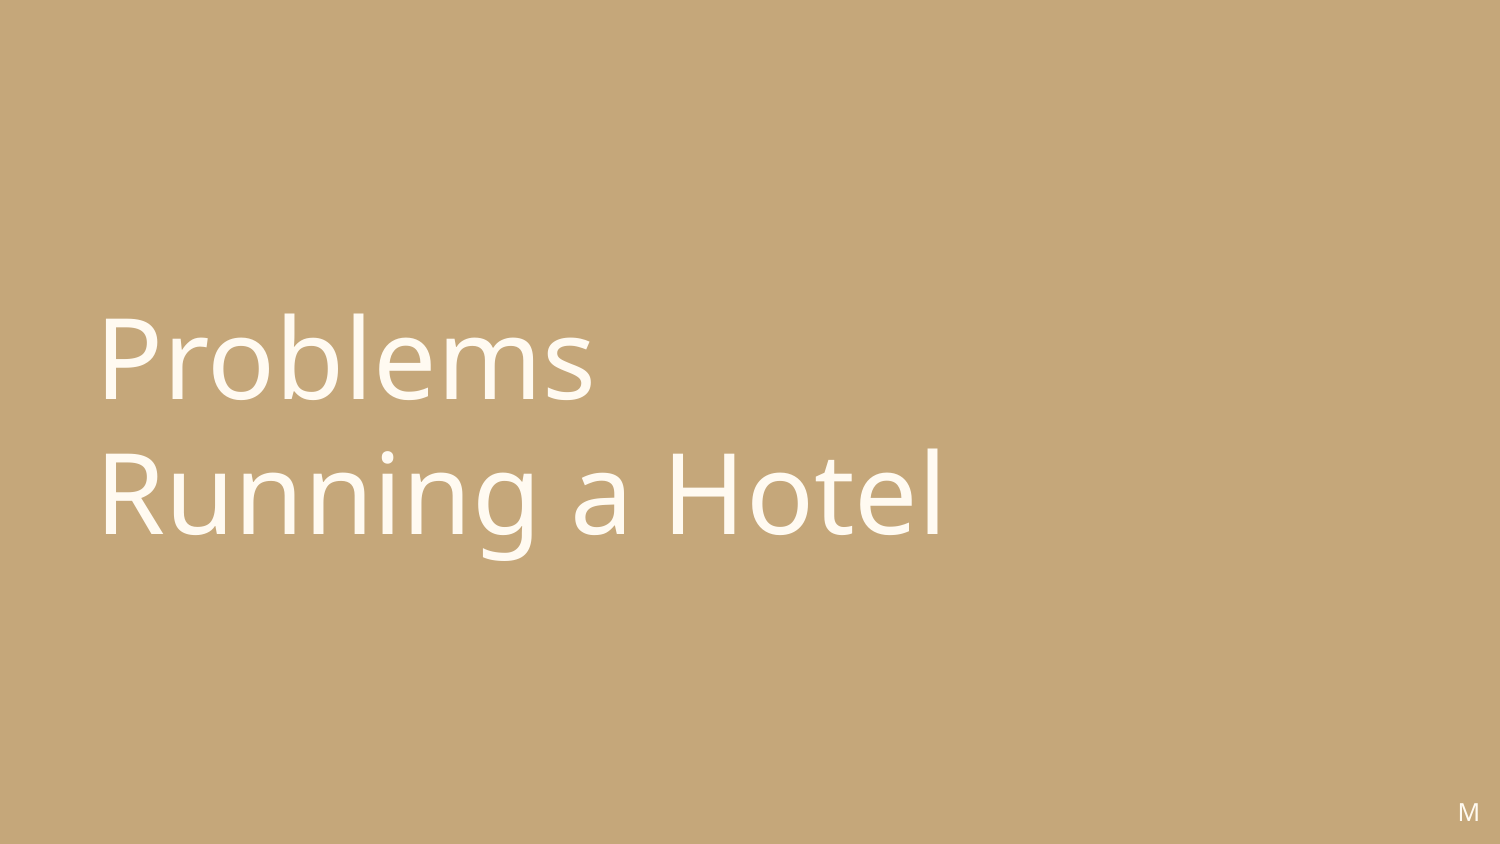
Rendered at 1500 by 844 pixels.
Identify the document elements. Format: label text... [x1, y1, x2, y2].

title Problems Running a Hotel [80, 86, 1000, 758]
text_box M [1438, 781, 1500, 844]
